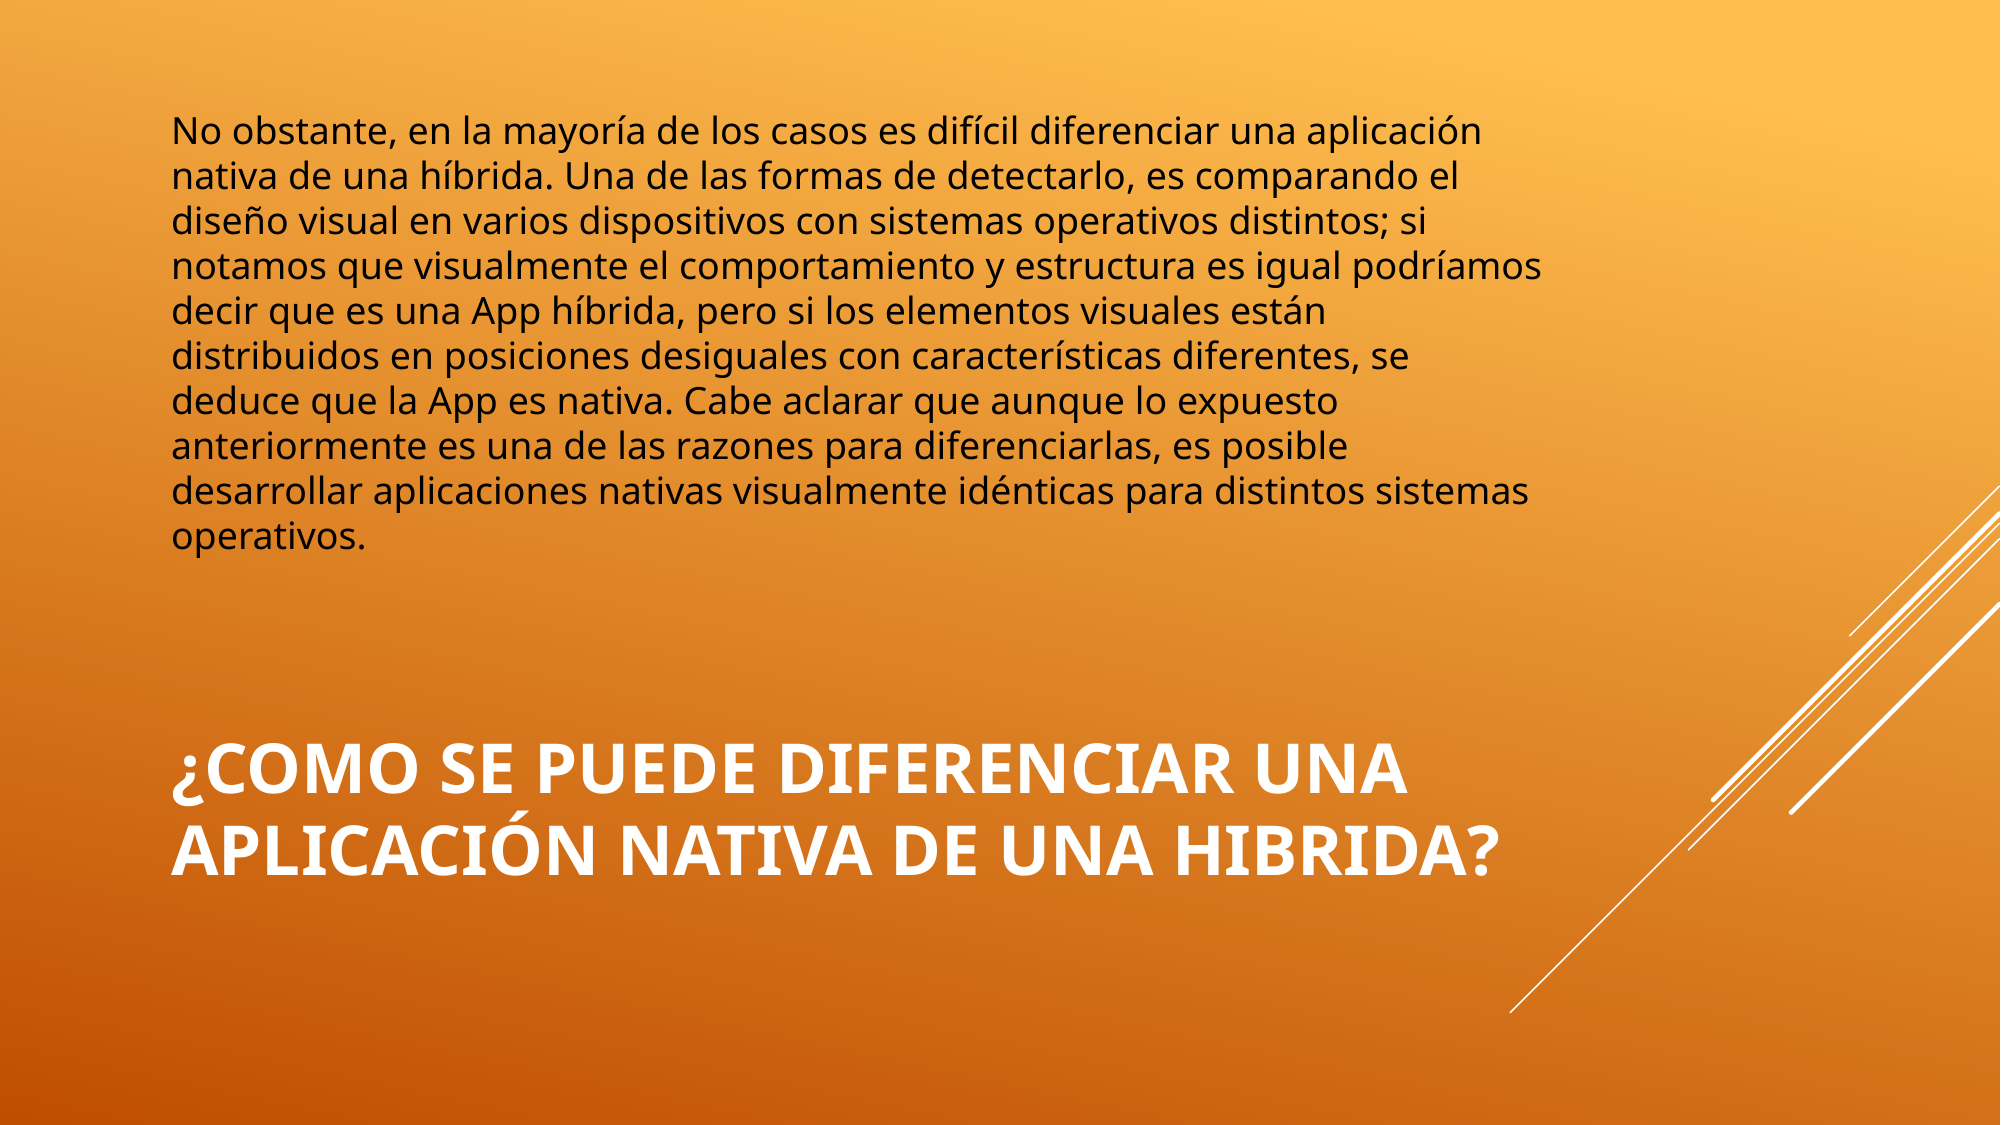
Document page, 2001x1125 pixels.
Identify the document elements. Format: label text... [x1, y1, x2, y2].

title ¿Como se puede diferenciar una aplicación nativa de una hibrida? [156, 683, 1557, 931]
text_box No obstante, en la mayoría de los casos es difícil diferenciar una aplicación nativa de una híbrida. Una de las formas de detectarlo, es comparando el diseño visual en varios dispositivos con sistemas operativos distintos; si notamos que visualmente el comportamiento y estructura es igual podríamos decir que es una App híbrida, pero si los elementos visuales están distribuidos en posiciones desiguales con características diferentes, se deduce que la App es nativa. Cabe aclarar que aunque lo expuesto anteriormente es una de las razones para diferenciarlas, es posible desarrollar aplicaciones nativas visualmente idénticas para distintos sistemas operativos. [156, 99, 1559, 655]
